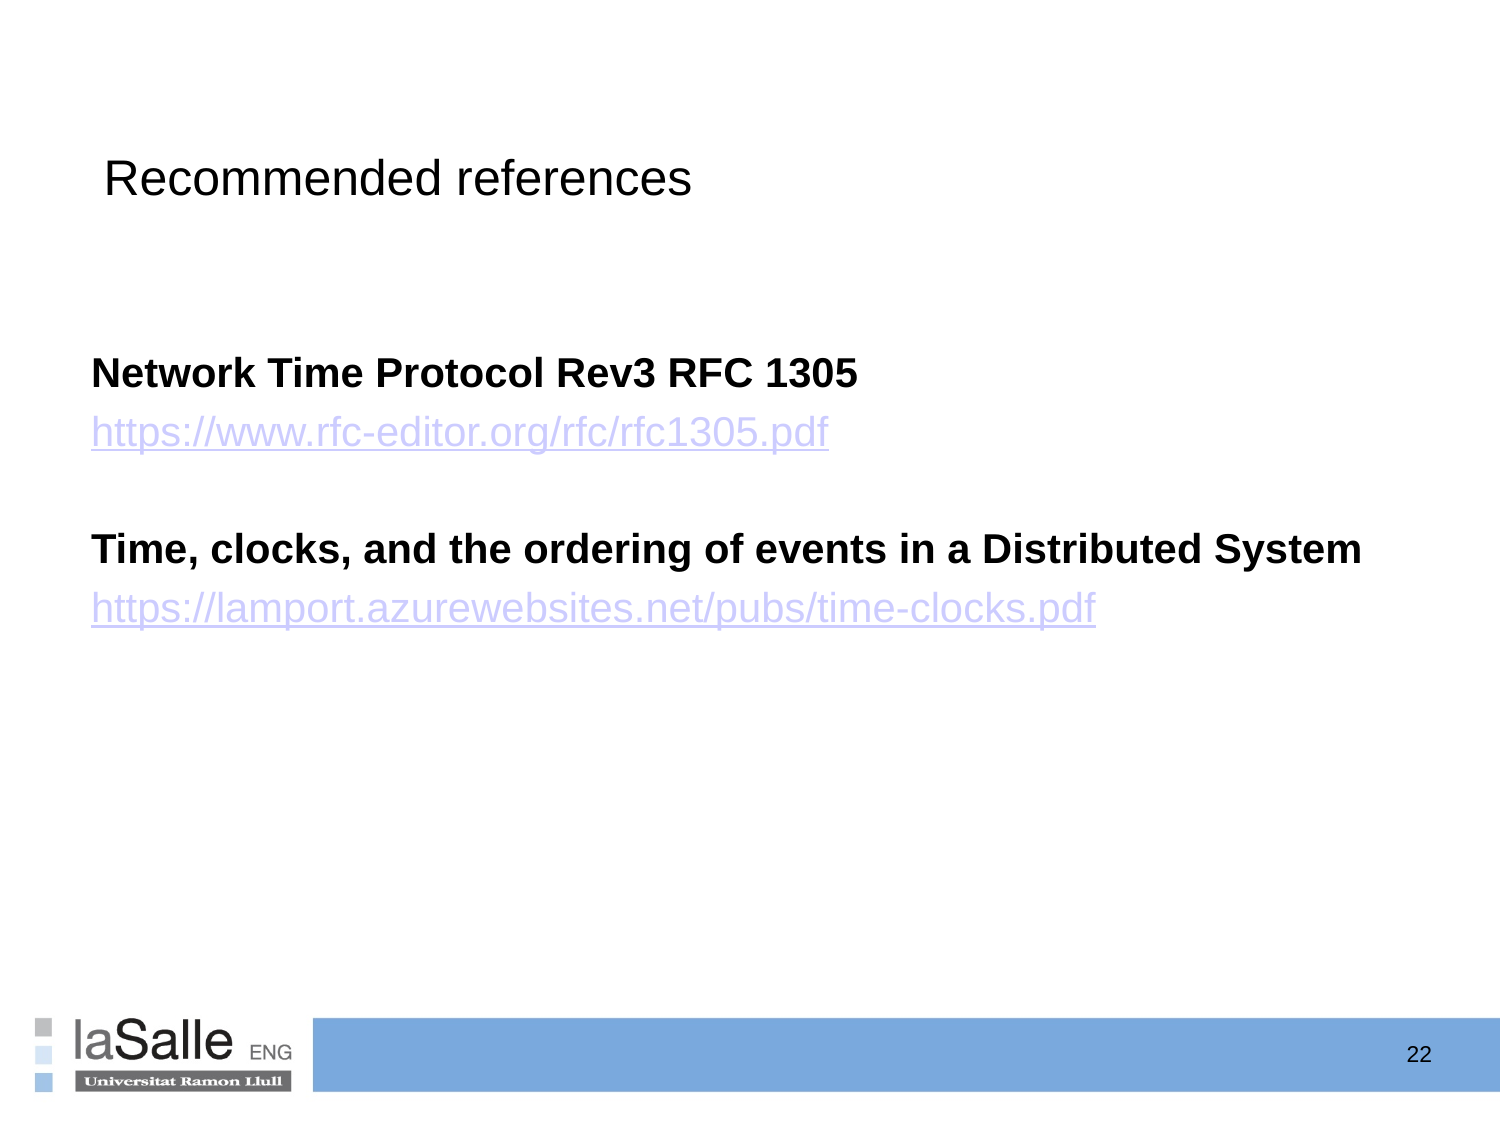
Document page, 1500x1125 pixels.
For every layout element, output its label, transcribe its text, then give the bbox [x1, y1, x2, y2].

picture [0, 54, 1500, 1116]
text_box Recommended references [88, 54, 1364, 296]
text_box Network Time Protocol Rev3 RFC 1305 https://www.rfc-editor.org/rfc/rfc1305.pdf Time, clocks, and the ordering of events in a Distributed System https://lamport.azurewebsites.net/pubs/time-clocks.pdf [76, 338, 1423, 757]
